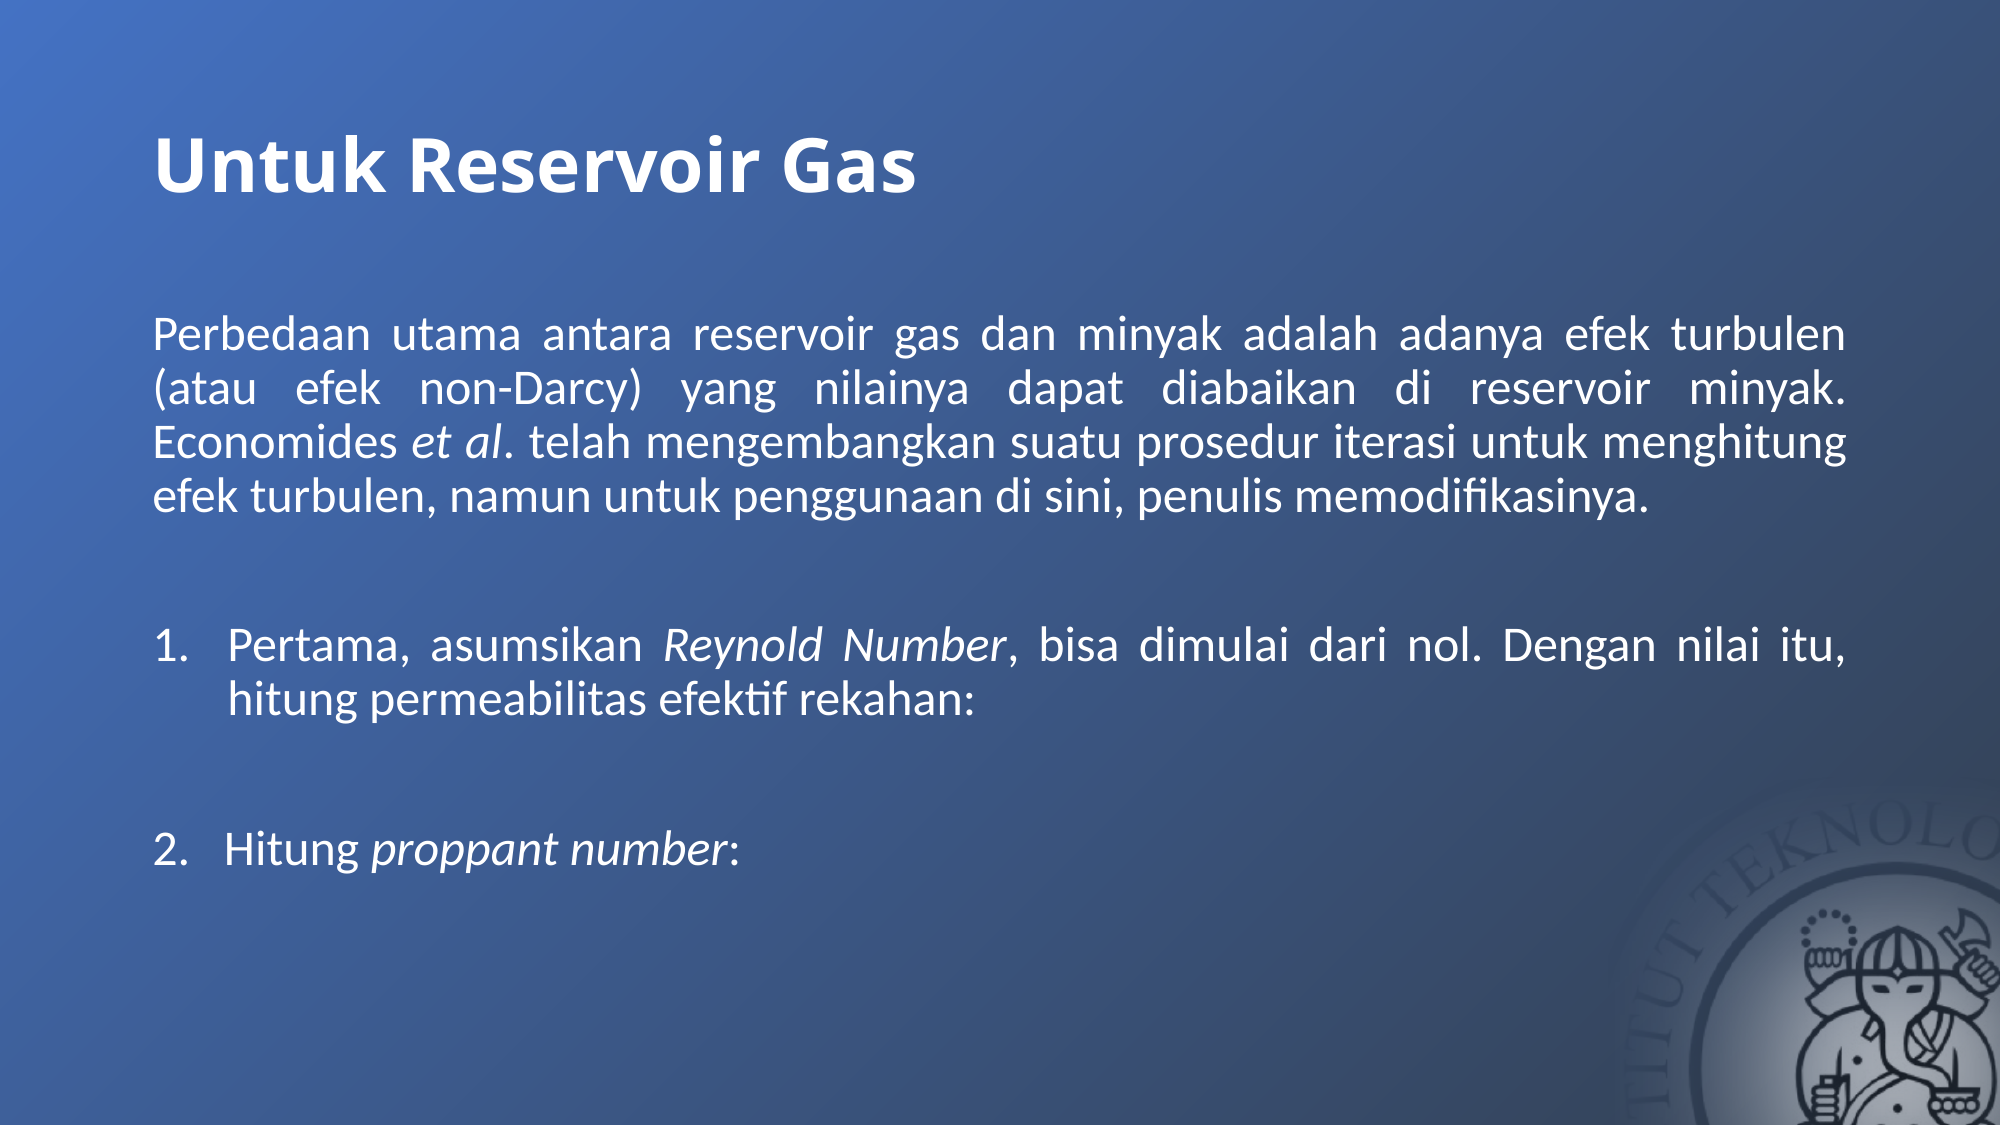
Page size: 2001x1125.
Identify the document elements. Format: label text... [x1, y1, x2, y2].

title Untuk Reservoir Gas [137, 59, 1863, 278]
picture [1585, 758, 2000, 1125]
